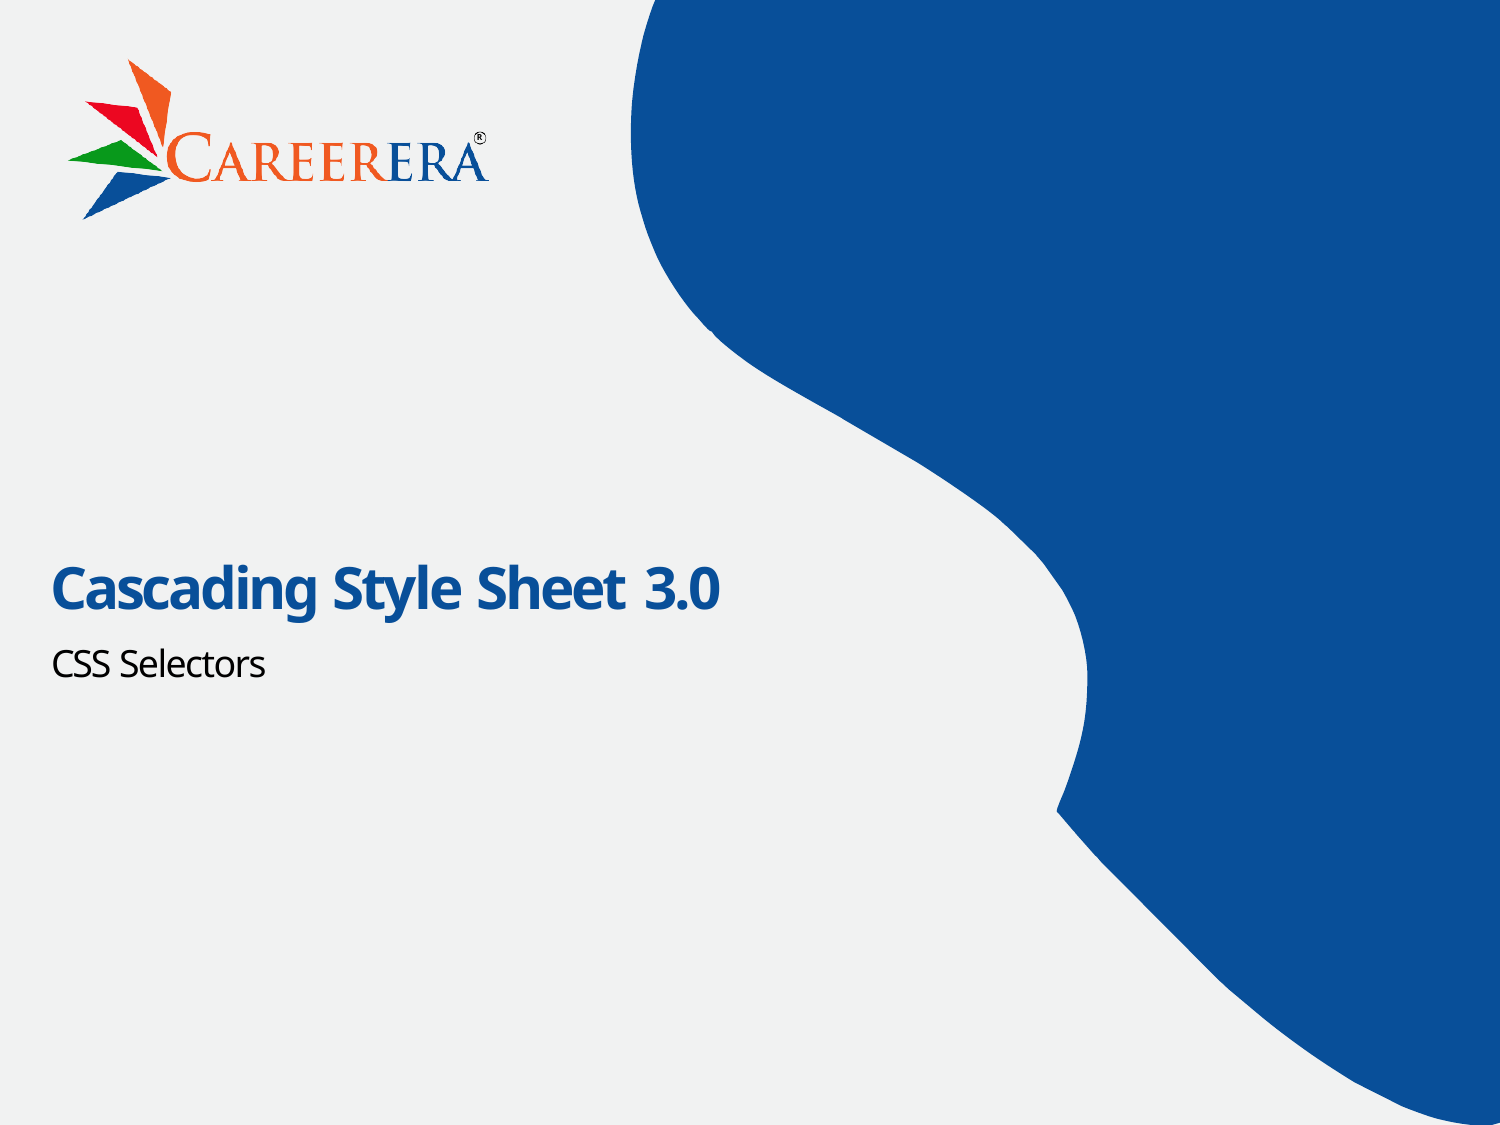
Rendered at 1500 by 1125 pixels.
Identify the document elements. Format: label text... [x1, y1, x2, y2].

text_box Cascading Style Sheet 3.0 [48, 549, 831, 622]
text_box R [474, 129, 485, 143]
text_box CSS Selectors [49, 637, 296, 685]
text_box [67, 58, 489, 220]
text_box [630, 0, 1500, 1125]
